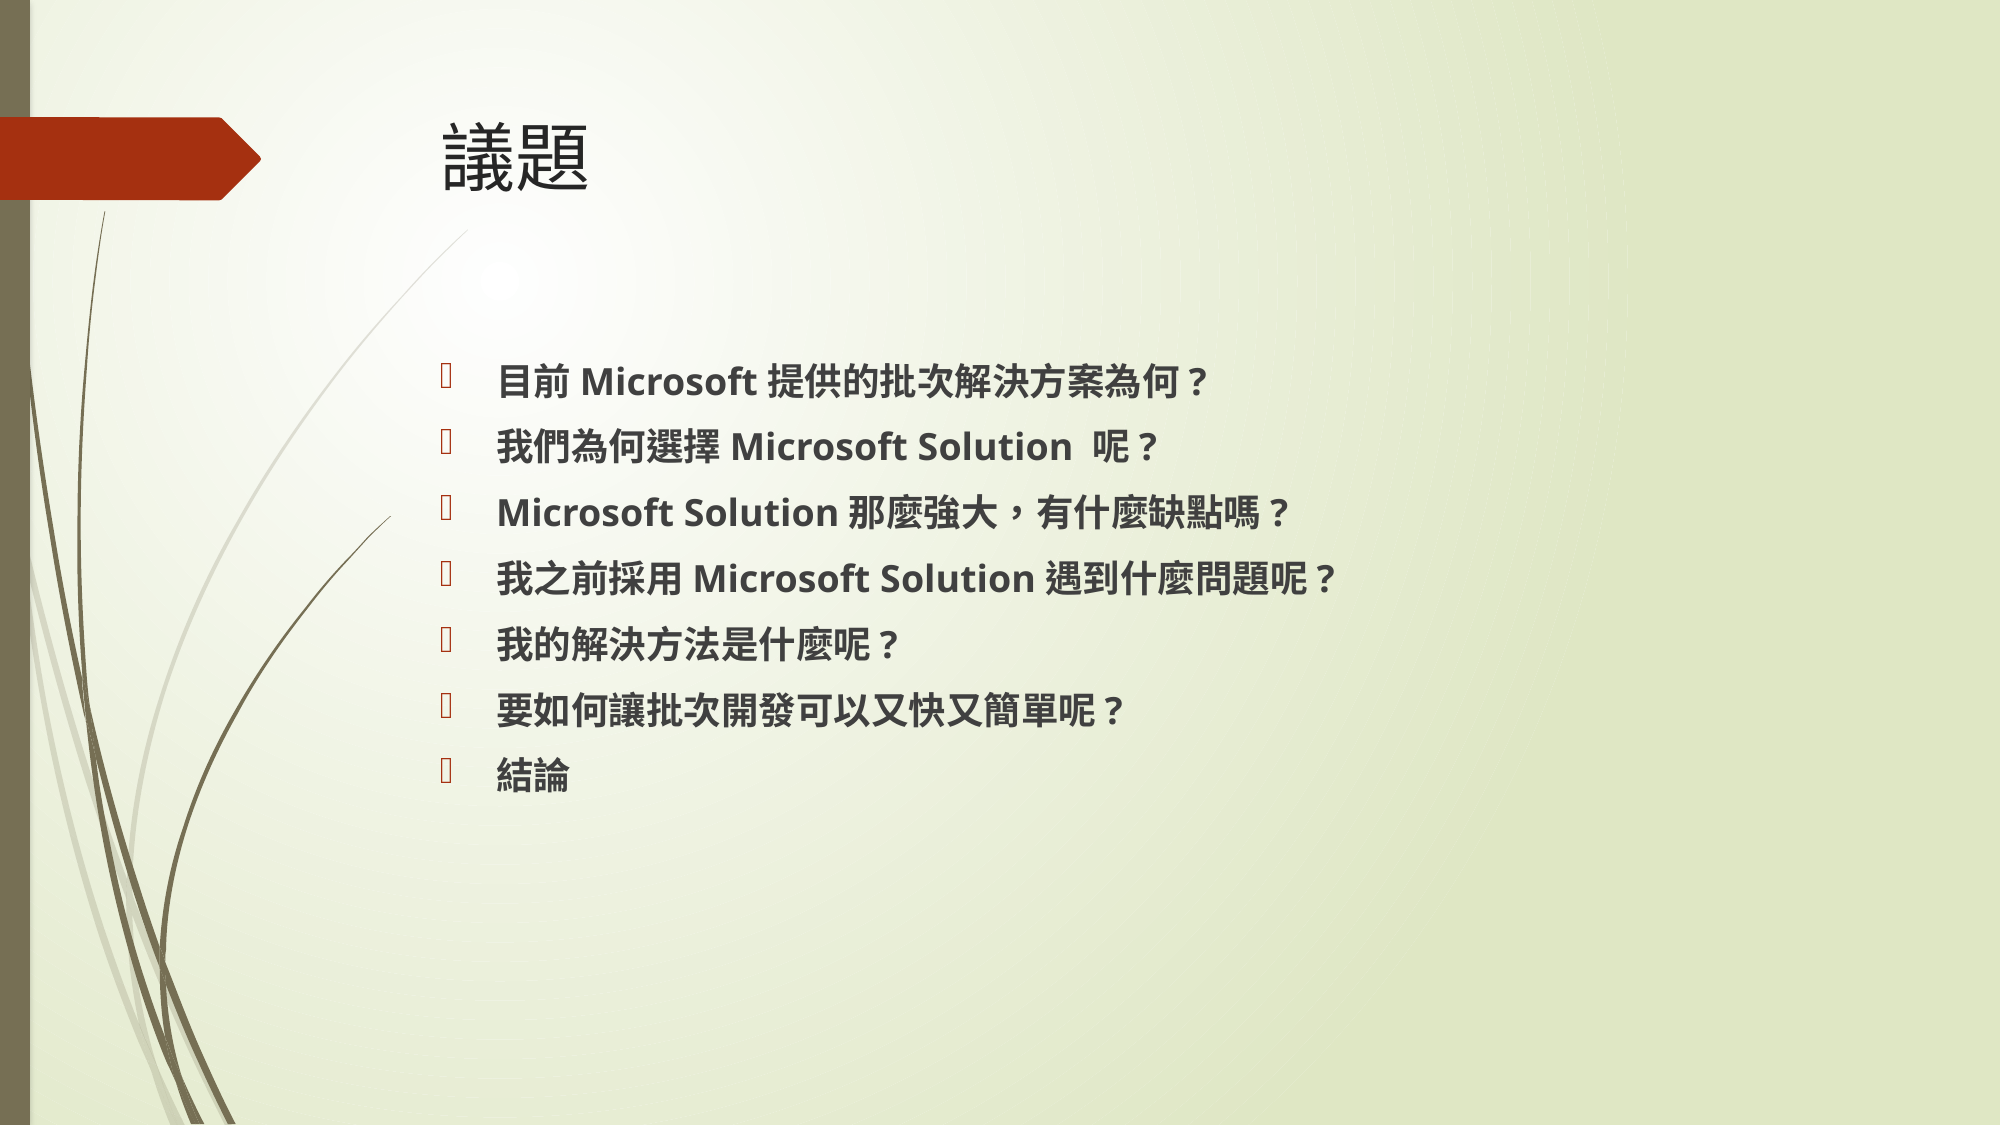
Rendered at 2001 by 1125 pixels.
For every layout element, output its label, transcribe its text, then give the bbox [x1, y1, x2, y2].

title 議題 [425, 102, 1888, 313]
list 目前Microsoft提供的批次解決方案為何? 我們為何選擇Microsoft Solution 呢? Microsoft Solution那麼強大，有什麼缺點嗎? 我之前採用Microsoft Solution遇到什麼問題呢? 我的解決方法是什麼呢? 要如何讓批次開發可以又快又簡單呢? 結論 [424, 350, 1888, 970]
